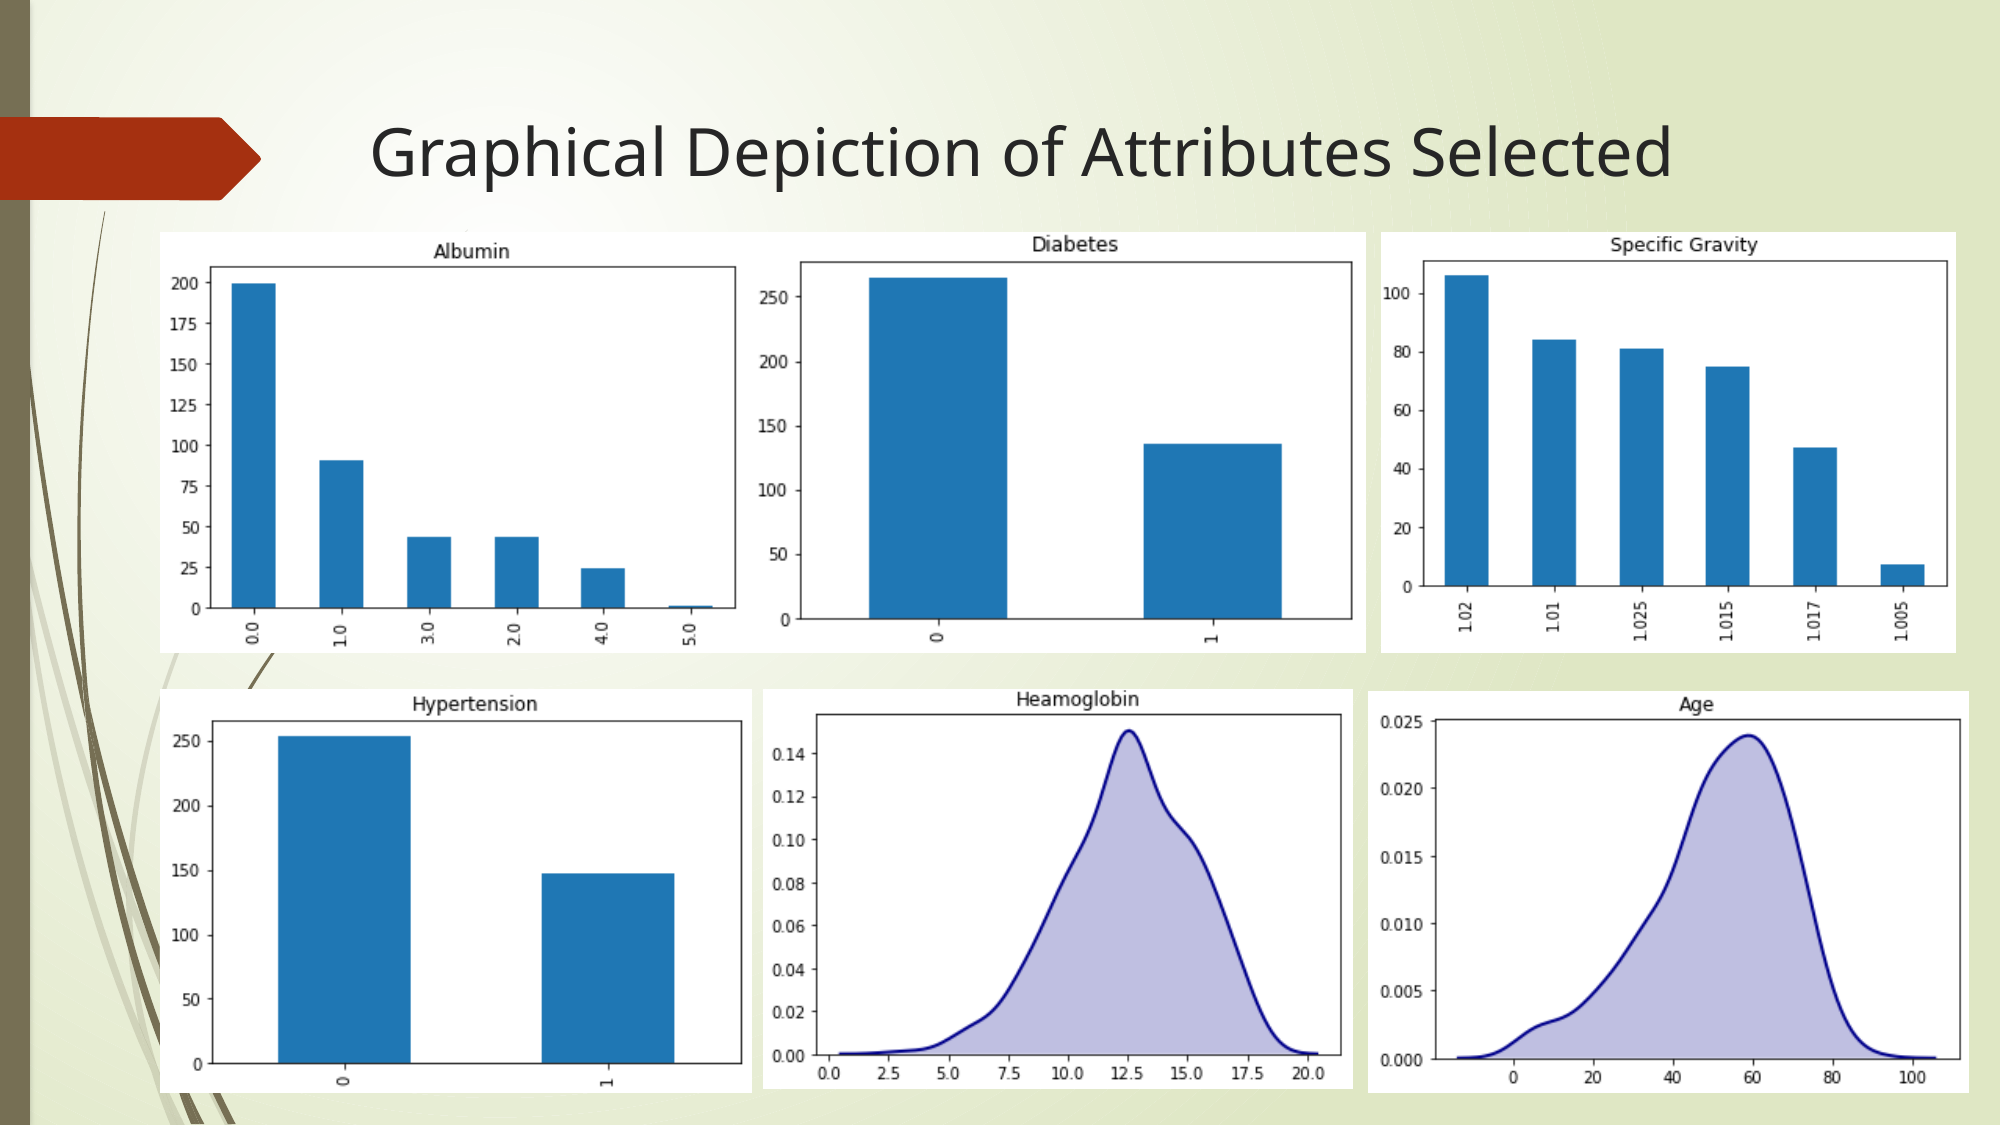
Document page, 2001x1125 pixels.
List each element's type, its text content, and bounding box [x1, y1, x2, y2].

title Graphical Depiction of Attributes Selected [354, 102, 1888, 313]
picture [1380, 232, 1957, 653]
picture [1368, 690, 1969, 1093]
picture [160, 688, 752, 1093]
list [160, 232, 750, 653]
picture [750, 232, 1366, 653]
picture [763, 688, 1354, 1090]
